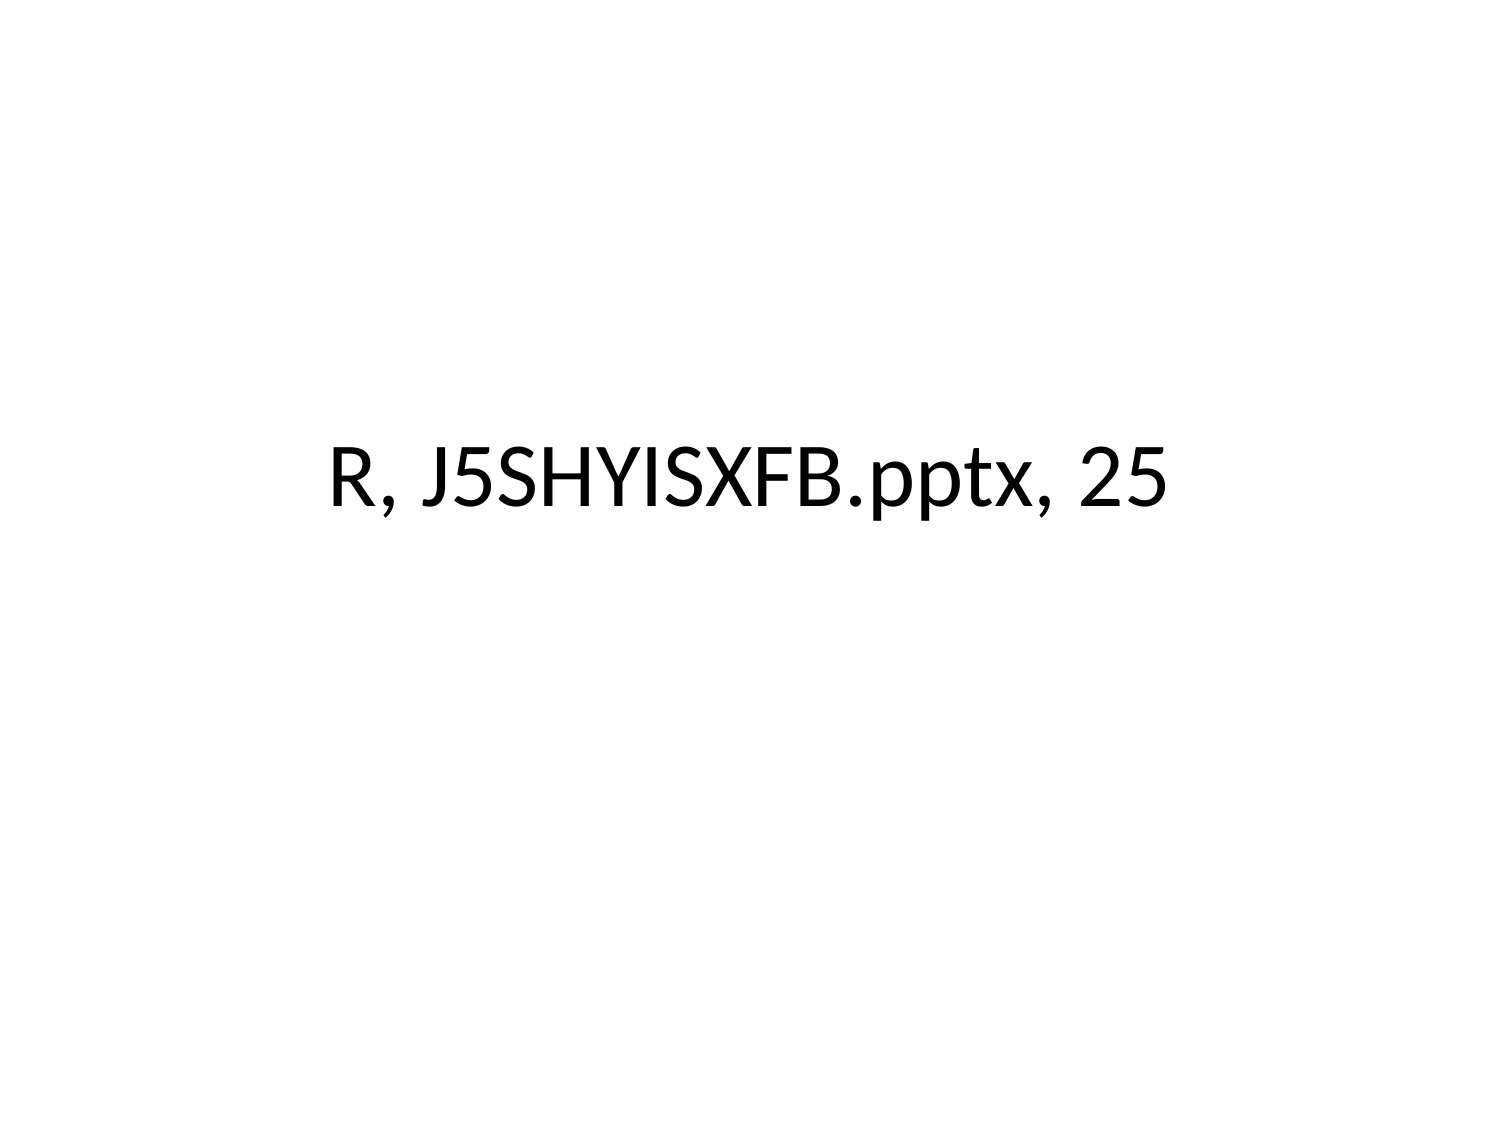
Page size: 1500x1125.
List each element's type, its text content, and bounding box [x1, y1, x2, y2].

title R, J5SHYISXFB.pptx, 25 [112, 349, 1388, 591]
